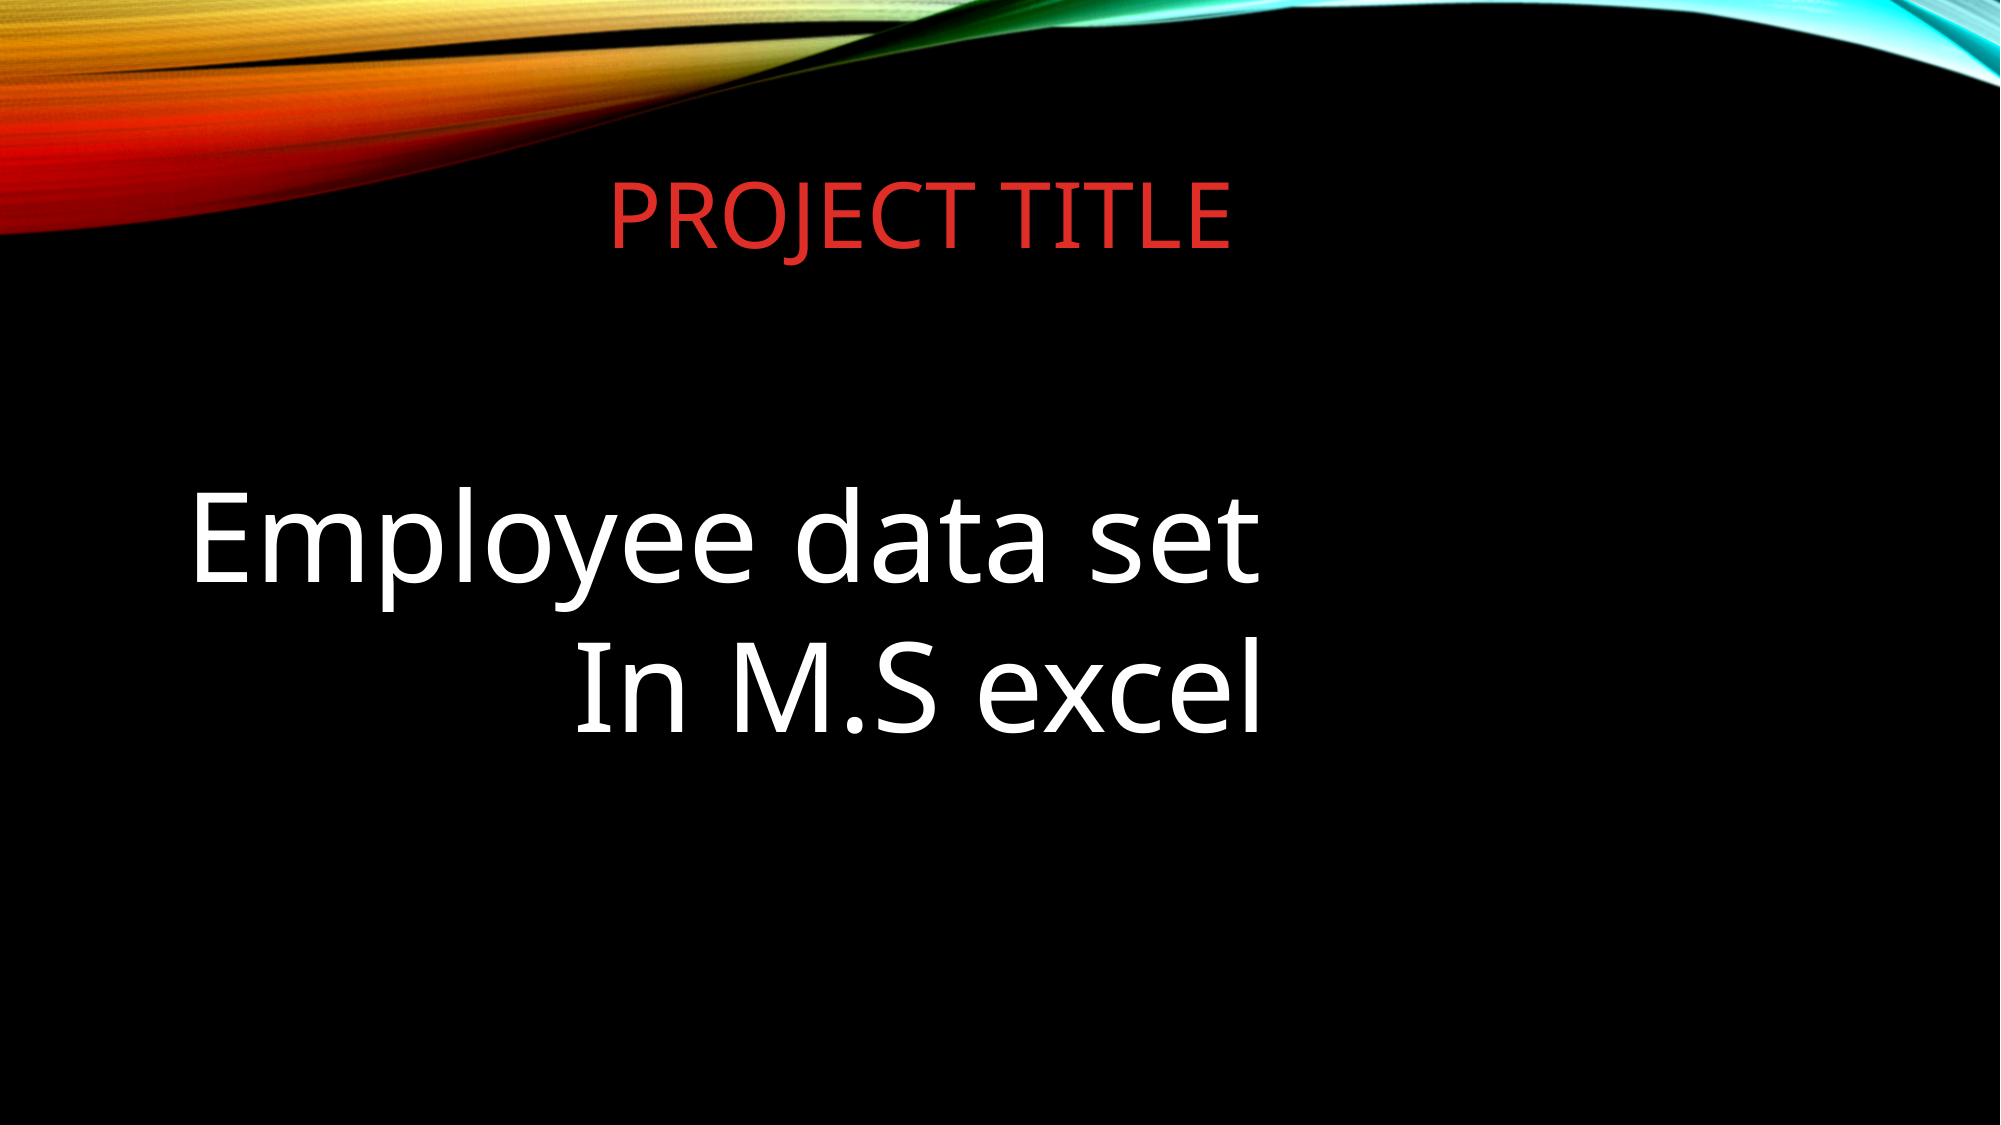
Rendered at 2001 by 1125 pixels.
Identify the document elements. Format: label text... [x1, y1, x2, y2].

text_box PROJECT TITLE [537, 149, 1305, 275]
text_box Employee data set In M.S excel [170, 449, 1671, 765]
picture [0, 0, 2000, 237]
